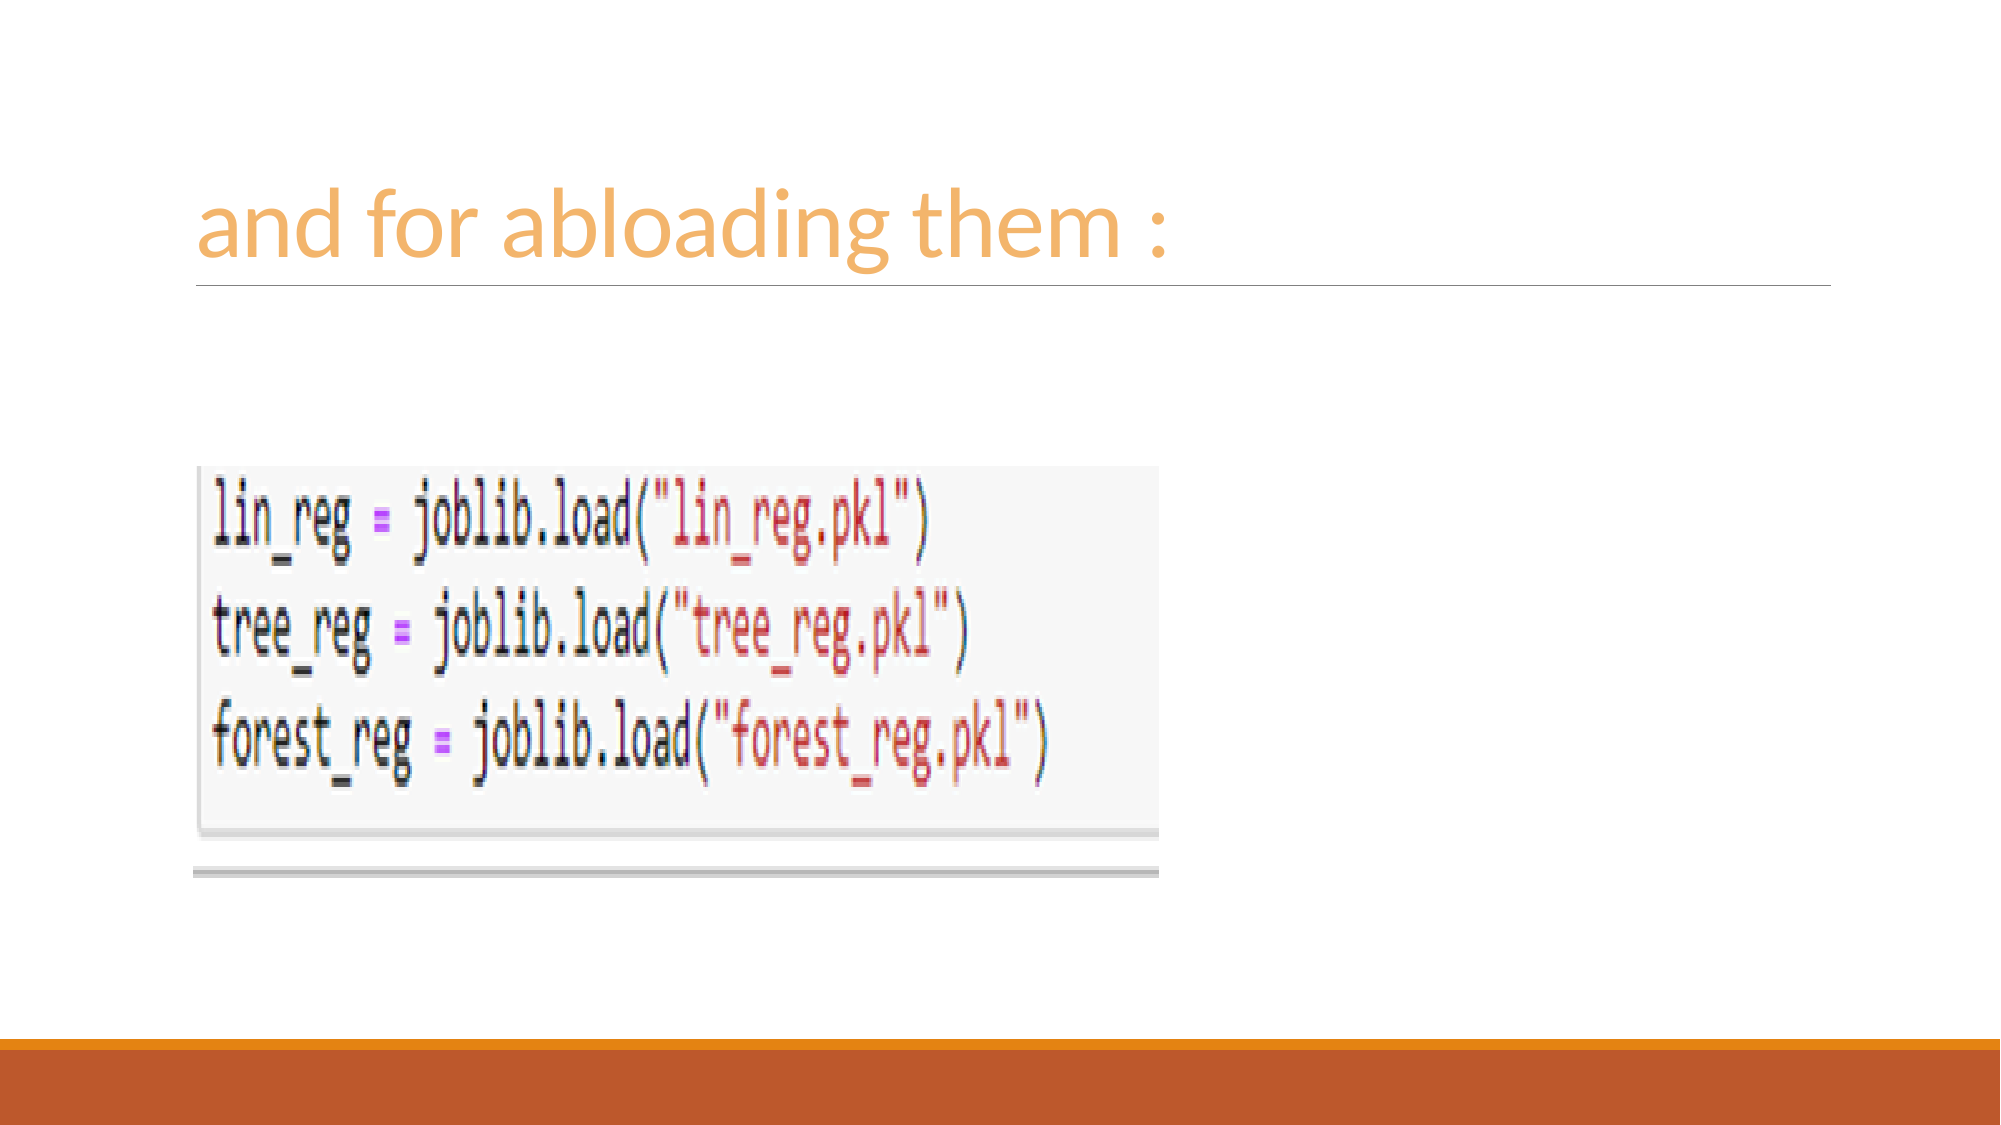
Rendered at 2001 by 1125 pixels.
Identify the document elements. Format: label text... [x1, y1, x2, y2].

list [192, 465, 1159, 884]
title and for abloading them : [180, 47, 1830, 285]
